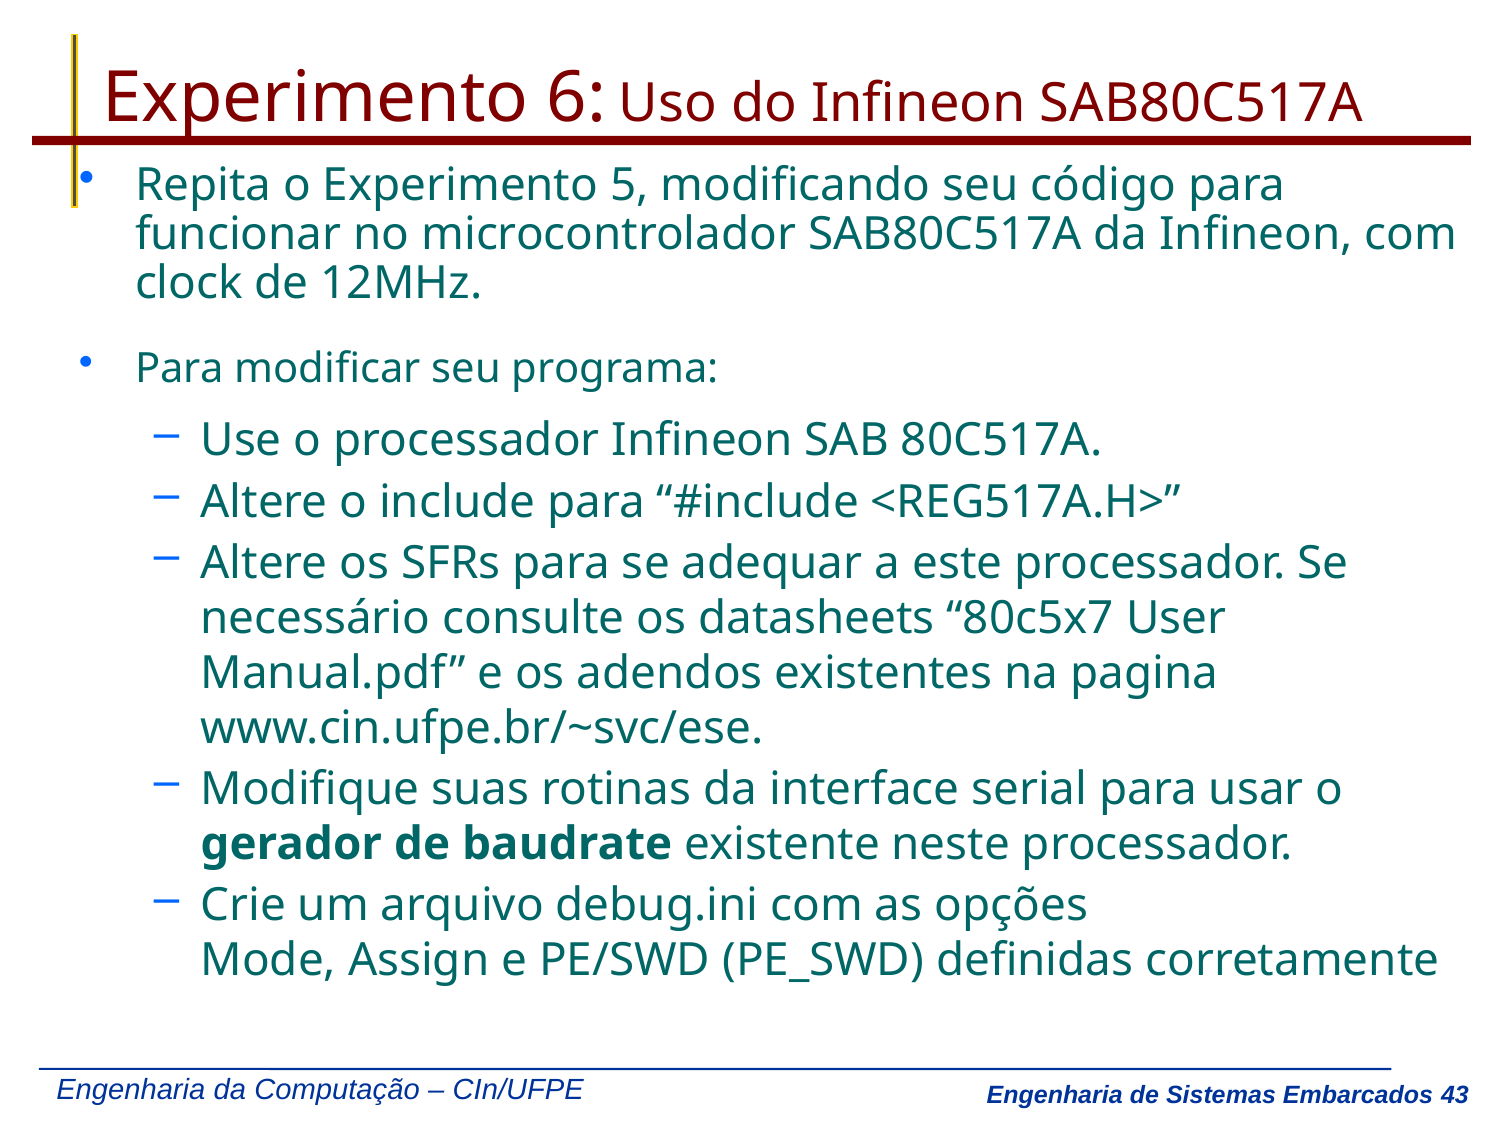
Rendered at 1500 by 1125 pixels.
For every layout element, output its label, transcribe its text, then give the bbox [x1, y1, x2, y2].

list Repita o Experimento 5, modificando seu código para funcionar no microcontrolador SAB80C517A da Infineon, com clock de 12MHz. Para modificar seu programa: Use o processador Infineon SAB 80C517A. Altere o include para “#include <REG517A.H>” Altere os SFRs para se adequar a este processador. Se necessário consulte os datasheets “80c5x7 User Manual.pdf” e os adendos existentes na pagina www.cin.ufpe.br/~svc/ese. Modifique suas rotinas da interface serial para usar o gerador de baudrate existente neste processador. Crie um arquivo debug.ini com as opções Mode, Assign e PE/SWD (PE_SWD) definidas corretamente [63, 152, 1480, 753]
title Experimento 6: Uso do Infineon SAB80C517A [87, 0, 1456, 152]
